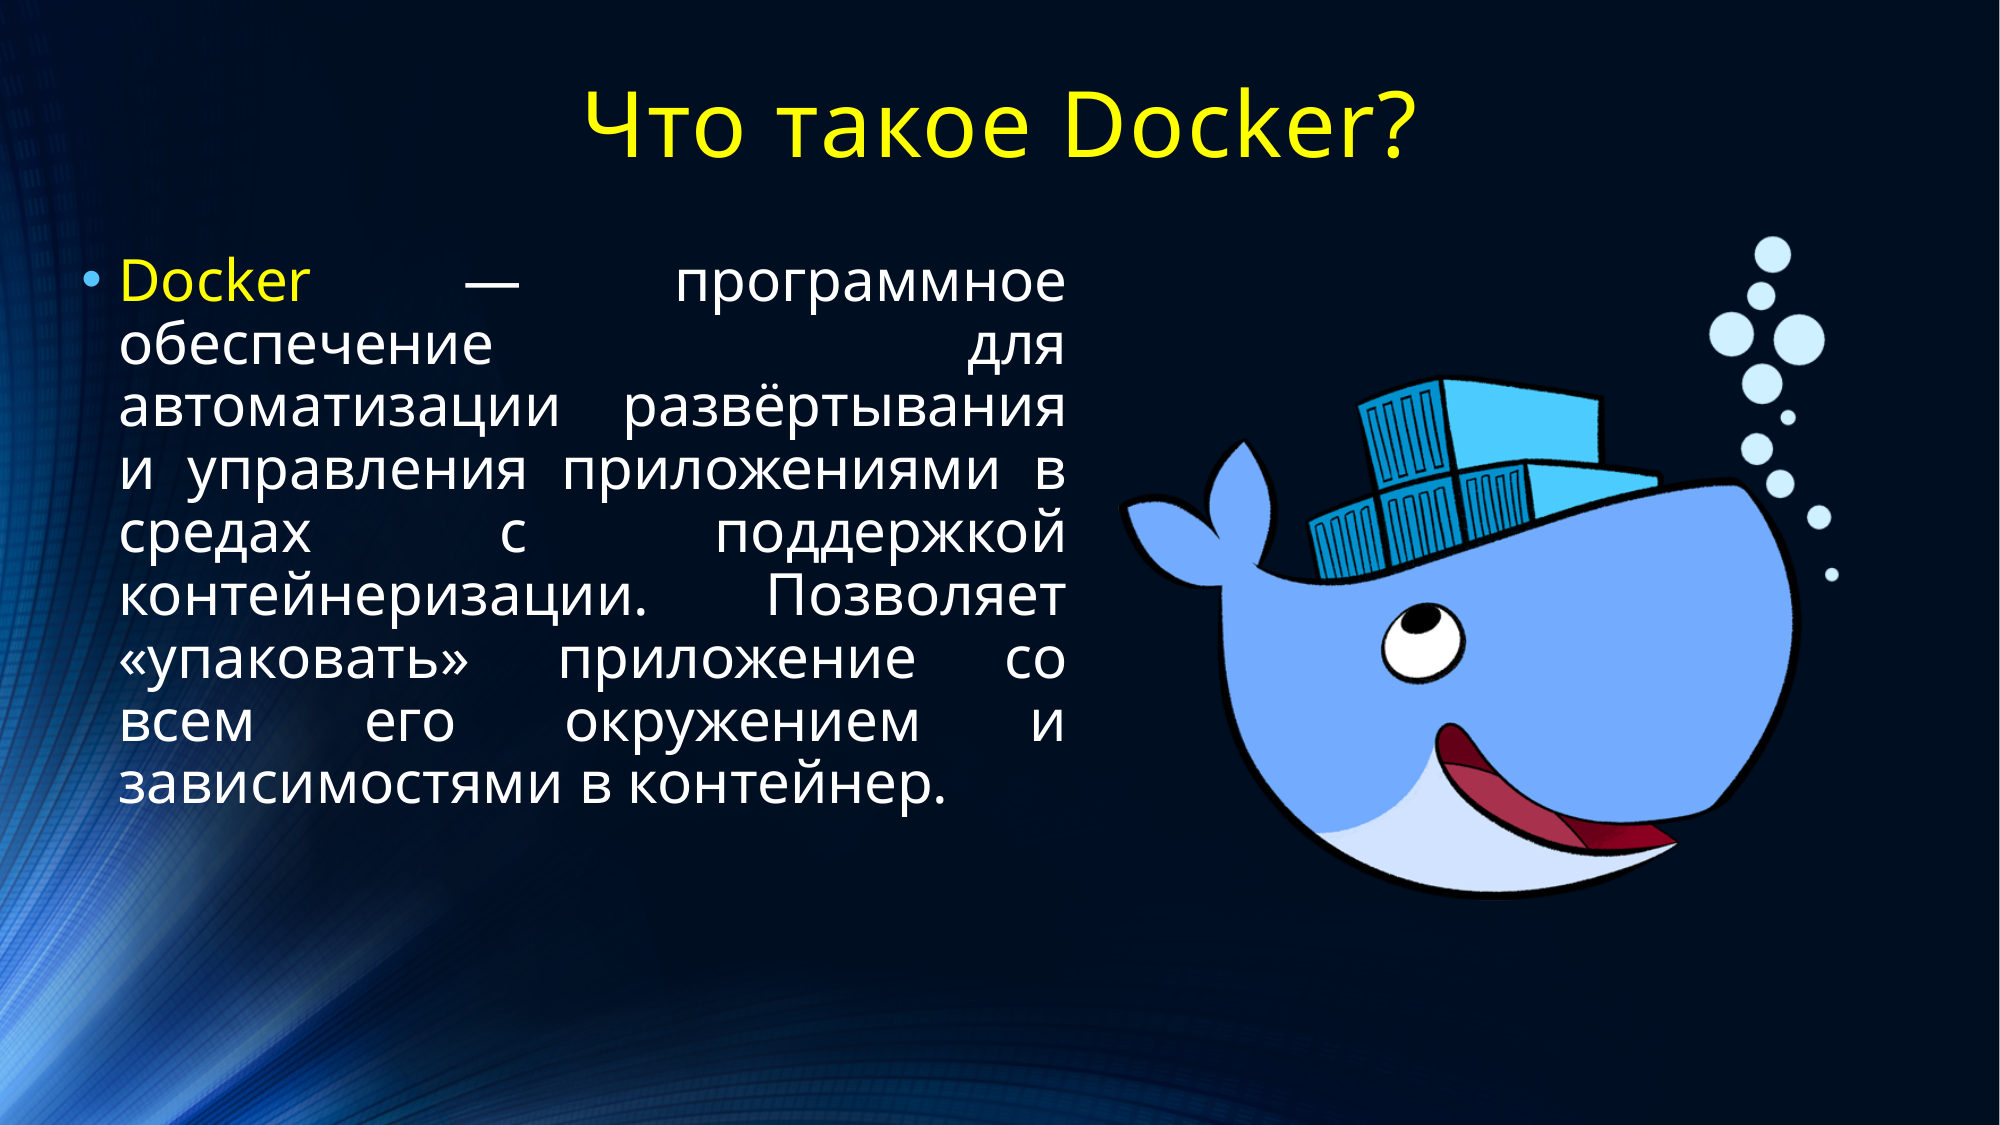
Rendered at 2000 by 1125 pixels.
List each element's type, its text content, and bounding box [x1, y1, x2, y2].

picture [0, 0, 2000, 1125]
list Docker — программное обеспечение для автоматизации развёртывания и управления приложениями в средах с поддержкой контейнеризации. Позволяет «упаковать» приложение со всем его окружением и зависимостями в контейнер. [66, 243, 1082, 919]
title Что такое Docker? [249, 62, 1750, 185]
